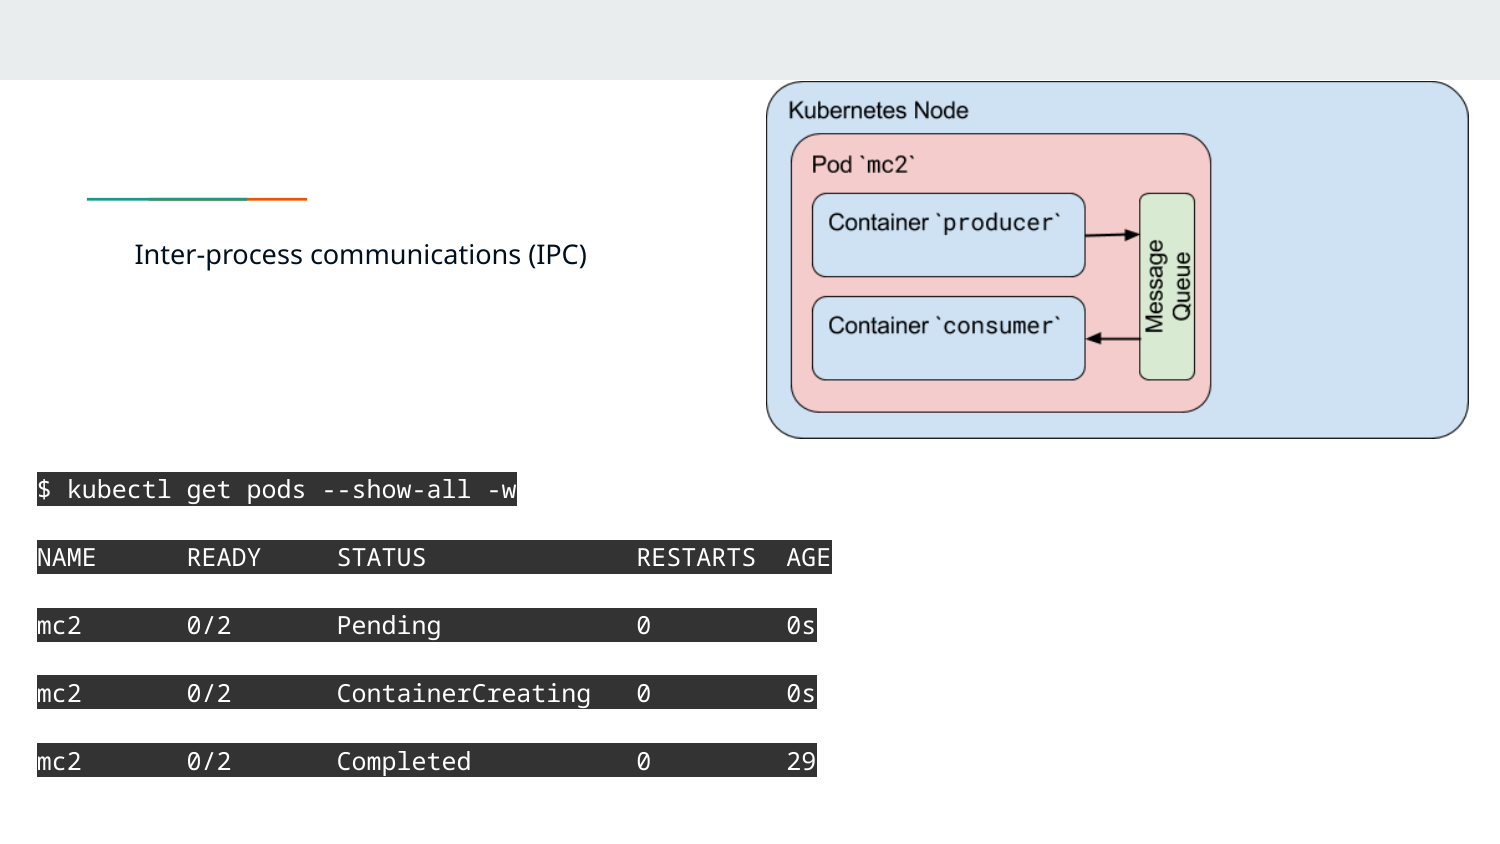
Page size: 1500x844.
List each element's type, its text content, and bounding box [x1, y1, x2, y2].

picture [766, 80, 1469, 440]
title Inter-process communications (IPC) [119, 216, 761, 305]
list $ kubectl get pods --show-all -w NAME READY STATUS RESTARTS AGE mc2 0/2 Pending 0 0s mc2 0/2 ContainerCreating 0 0s mc2 0/2 Completed 0 29 [21, 454, 1284, 826]
